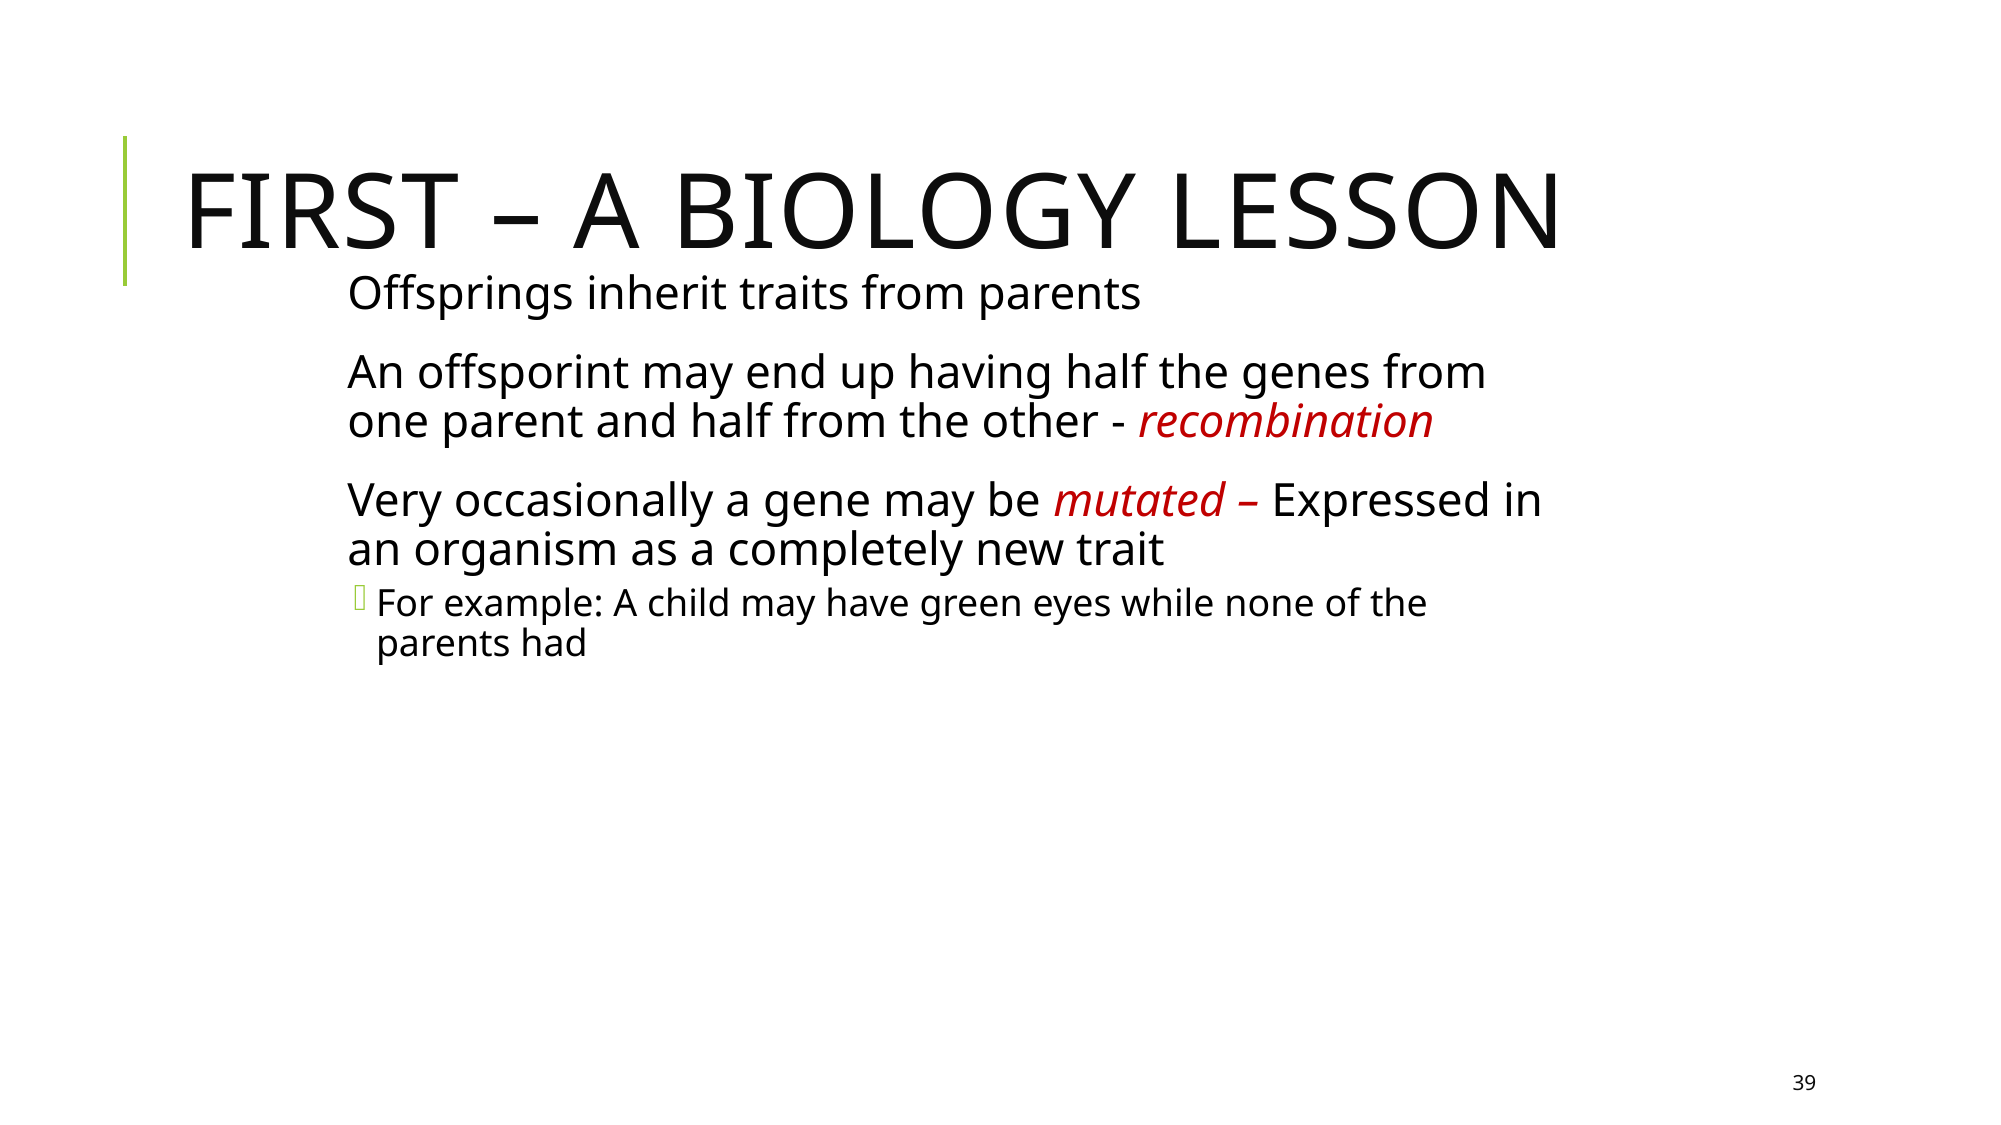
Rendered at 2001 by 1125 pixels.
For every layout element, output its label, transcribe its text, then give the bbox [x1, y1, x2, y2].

list Offsprings inherit traits from parents An offsporint may end up having half the genes from one parent and half from the other - recombination Very occasionally a gene may be mutated – Expressed in an organism as a completely new trait For example: A child may have green eyes while none of the parents had [324, 262, 1575, 1062]
title First – A Biology Lesson [168, 96, 1763, 342]
slide_number 39 [1777, 1061, 1938, 1107]
